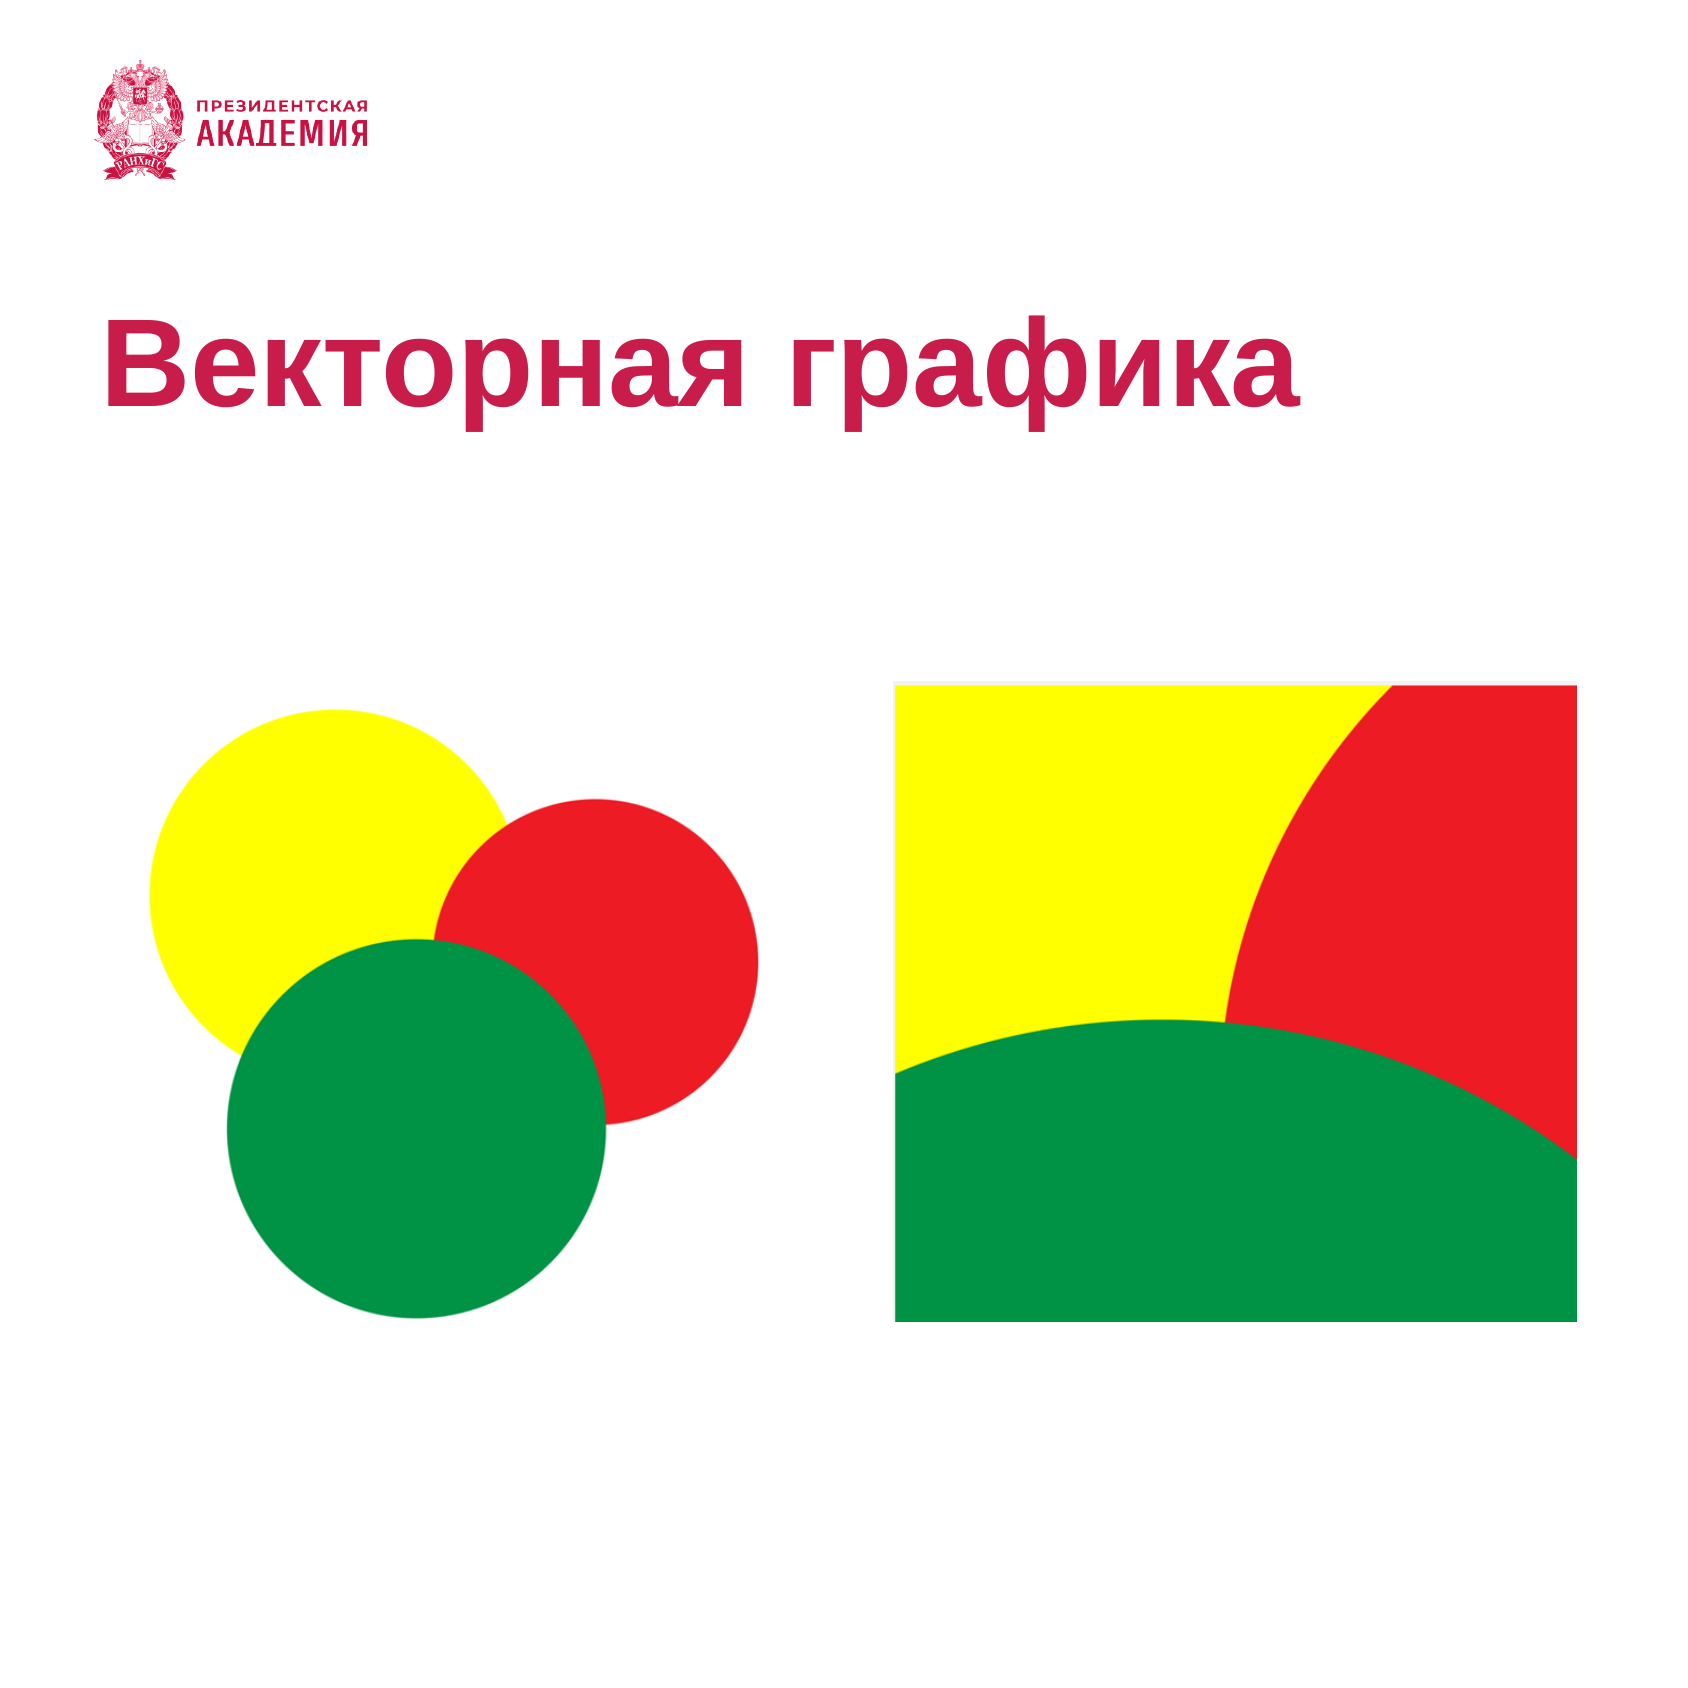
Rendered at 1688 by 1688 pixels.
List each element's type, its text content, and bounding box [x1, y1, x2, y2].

picture [131, 693, 772, 1334]
title Векторная графика [98, 279, 1632, 564]
picture [93, 60, 367, 181]
picture [893, 680, 1578, 1322]
